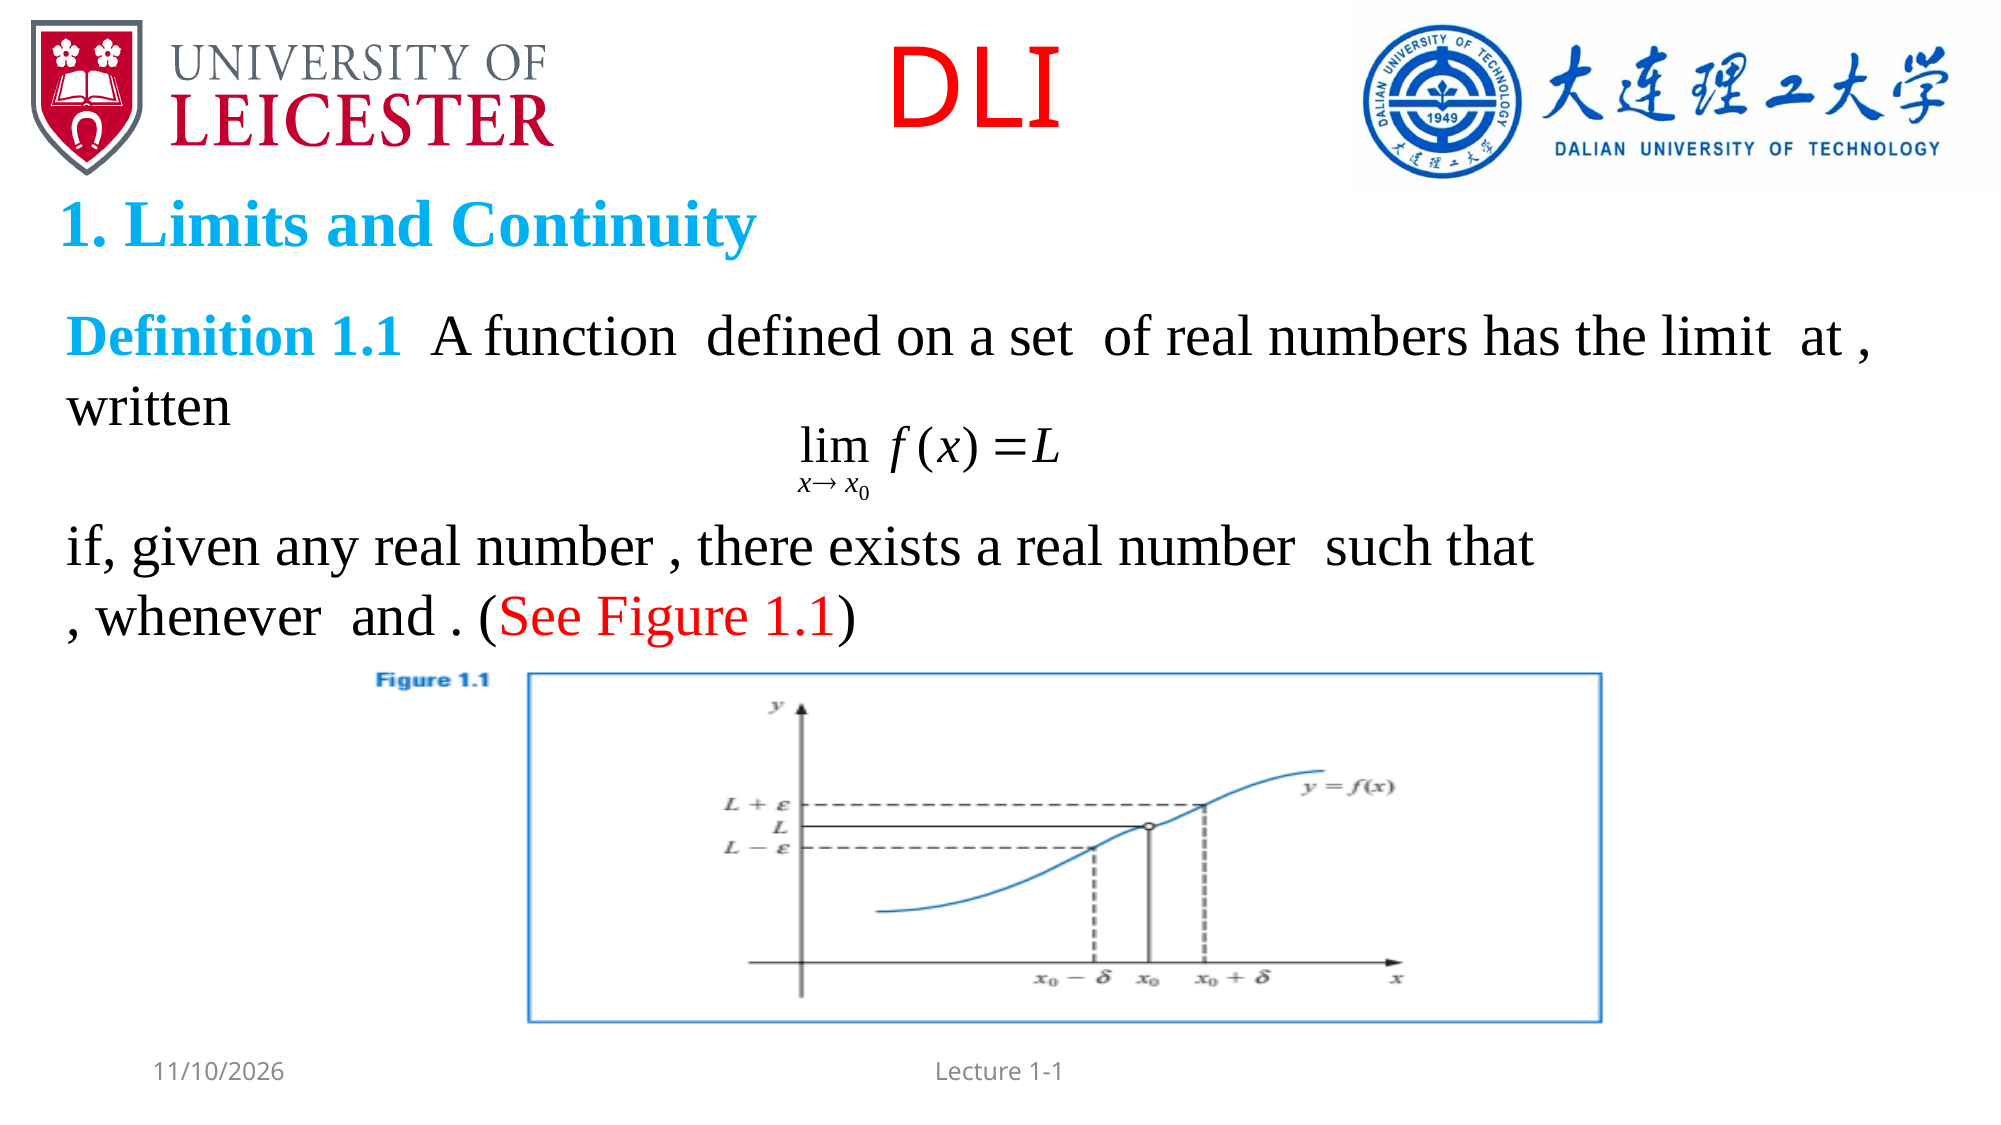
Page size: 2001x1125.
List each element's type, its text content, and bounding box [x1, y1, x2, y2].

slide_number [137, 1042, 588, 1103]
picture [1353, 0, 2000, 197]
text_box 1. Limits and Continuity [43, 172, 1940, 268]
footer Lecture 1-1 [662, 1053, 1338, 1103]
picture [361, 659, 1639, 1053]
picture [31, 20, 554, 176]
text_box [788, 411, 1072, 510]
text_box DLI [571, 7, 1353, 158]
